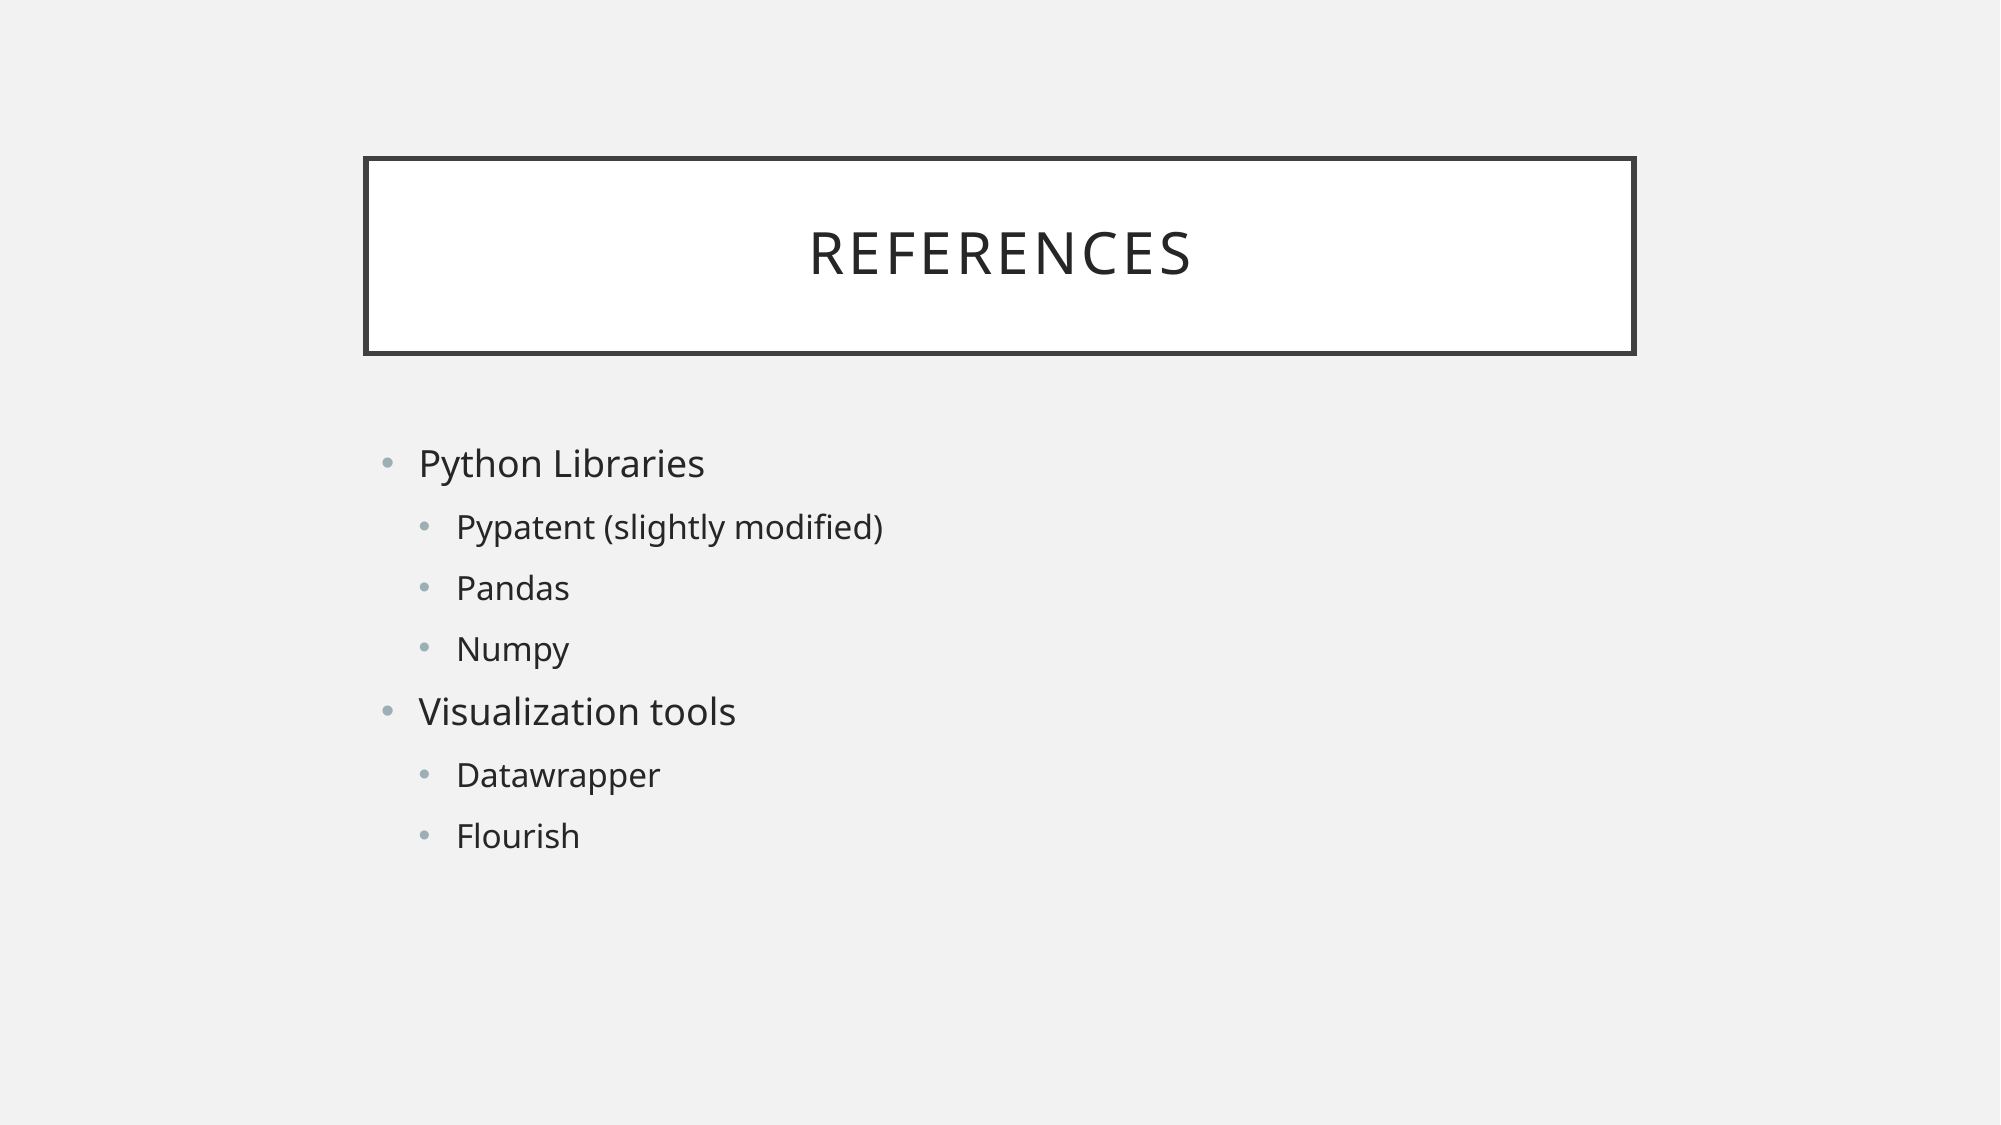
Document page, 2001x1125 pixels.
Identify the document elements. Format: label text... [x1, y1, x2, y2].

title References [363, 156, 1637, 356]
list Python Libraries Pypatent (slightly modified) Pandas Numpy Visualization tools Datawrapper Flourish [366, 432, 1634, 942]
